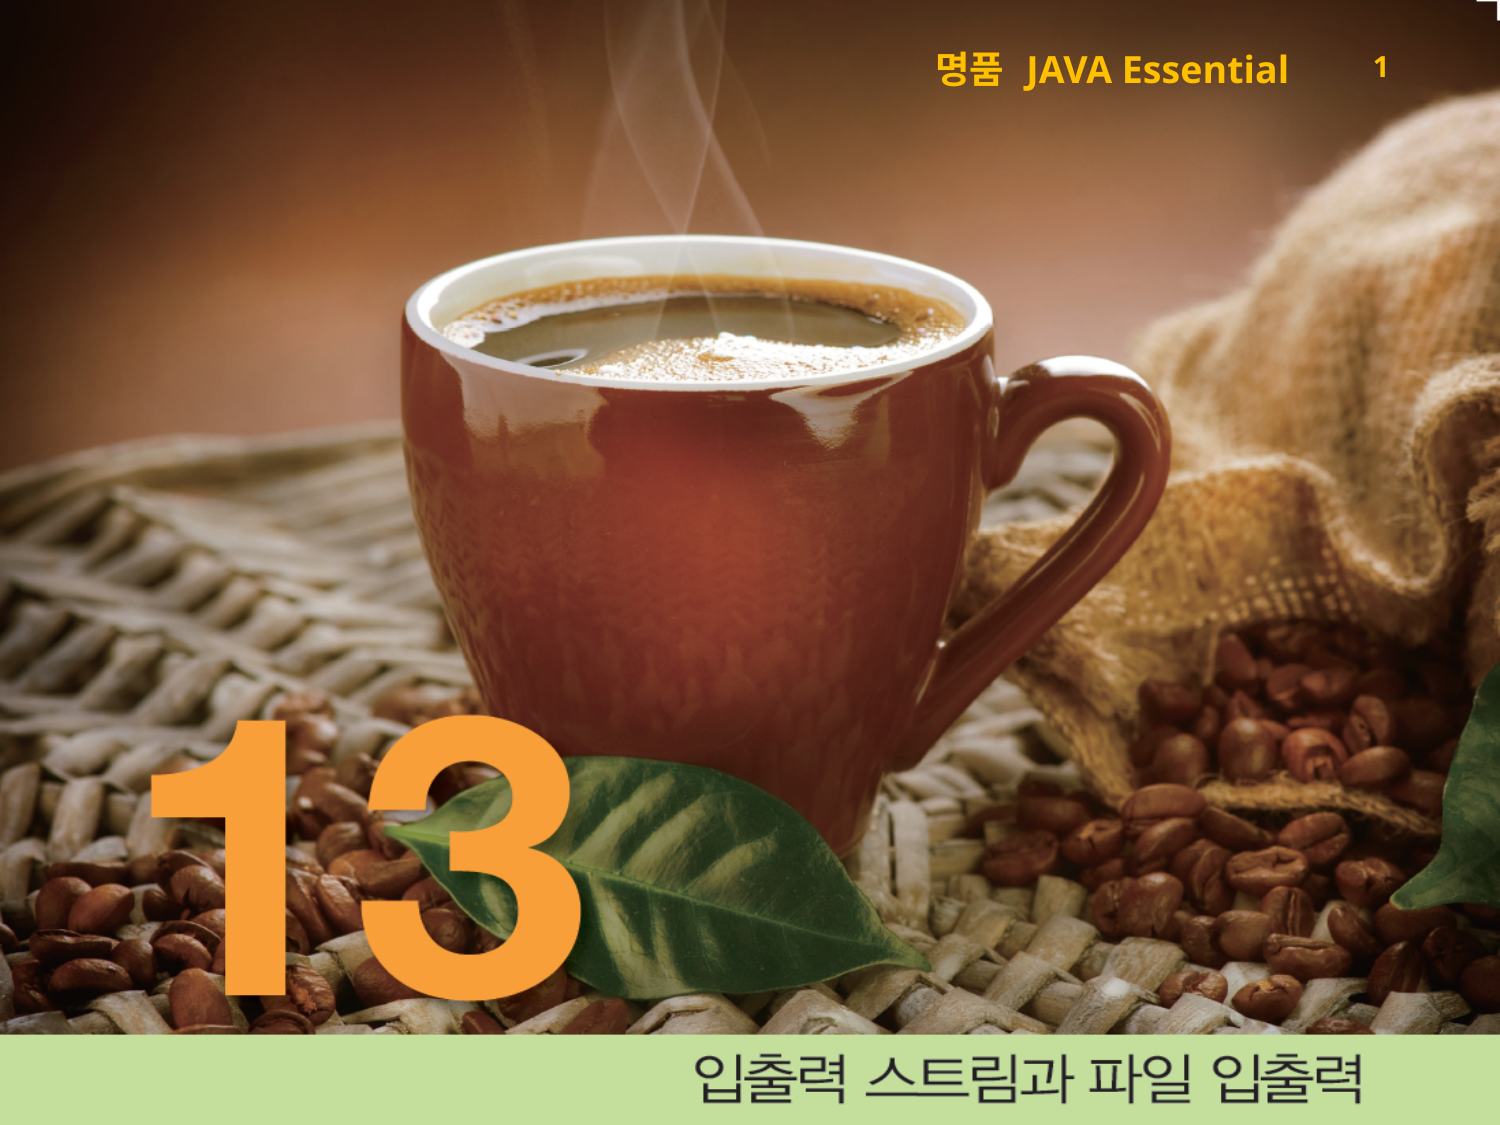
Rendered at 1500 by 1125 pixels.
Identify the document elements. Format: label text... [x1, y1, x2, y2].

picture [0, 0, 1500, 1125]
footer 명품 JAVA Essential [342, 38, 1305, 99]
slide_number 1 [1312, 37, 1450, 100]
